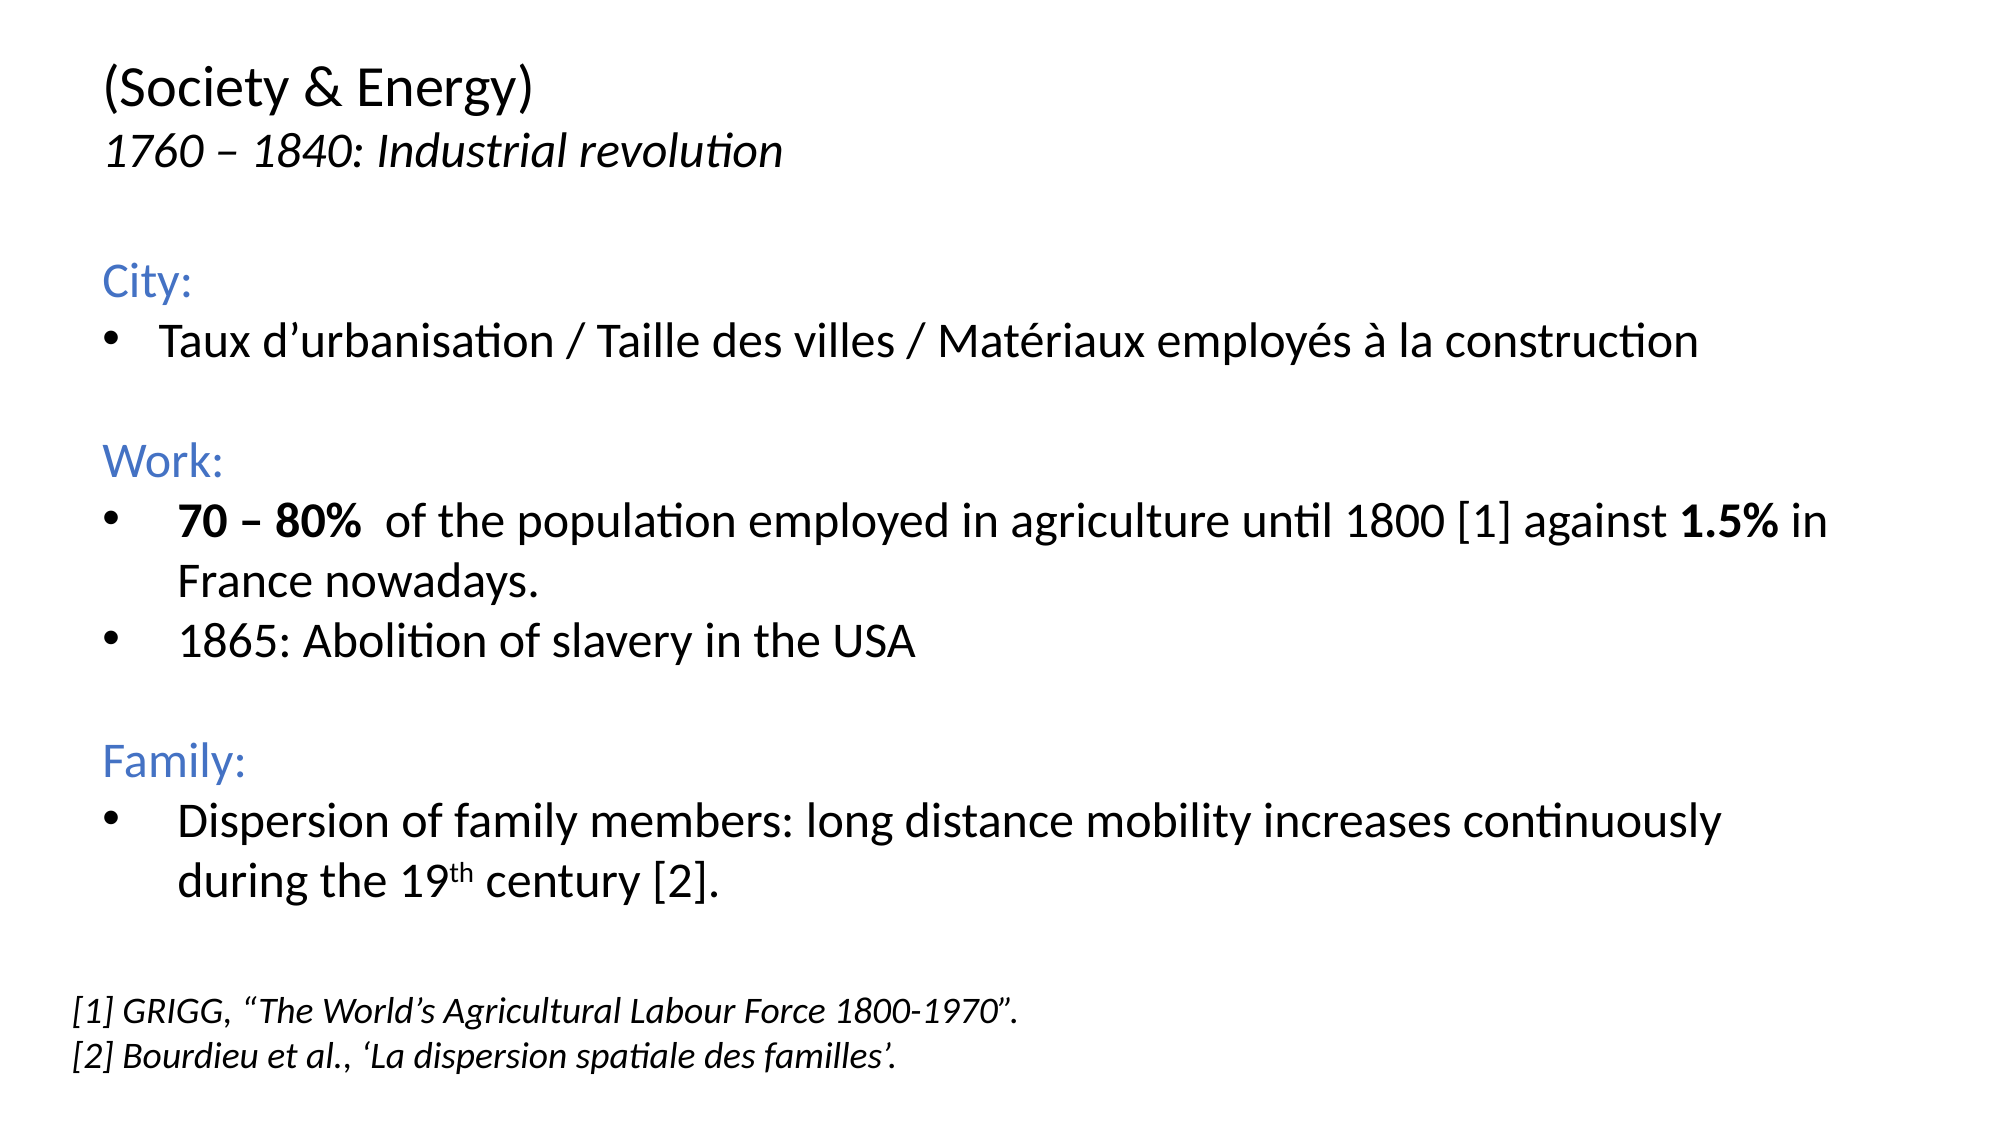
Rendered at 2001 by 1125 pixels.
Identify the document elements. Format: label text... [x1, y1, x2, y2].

text_box (Society & Energy) 1760 – 1840: Industrial revolution City: Taux d’urbanisation / Taille des villes / Matériaux employés à la construction Work: 70 – 80% of the population employed in agriculture until 1800 [1] against 1.5% in France nowadays. 1865: Abolition of slavery in the USA Family: Dispersion of family members: long distance mobility increases continuously during the 19th century [2]. [87, 40, 1872, 916]
text_box [1] GRIGG, “The World’s Agricultural Labour Force 1800-1970”. [2] Bourdieu et al., ‘La dispersion spatiale des familles’. [57, 978, 1099, 1084]
